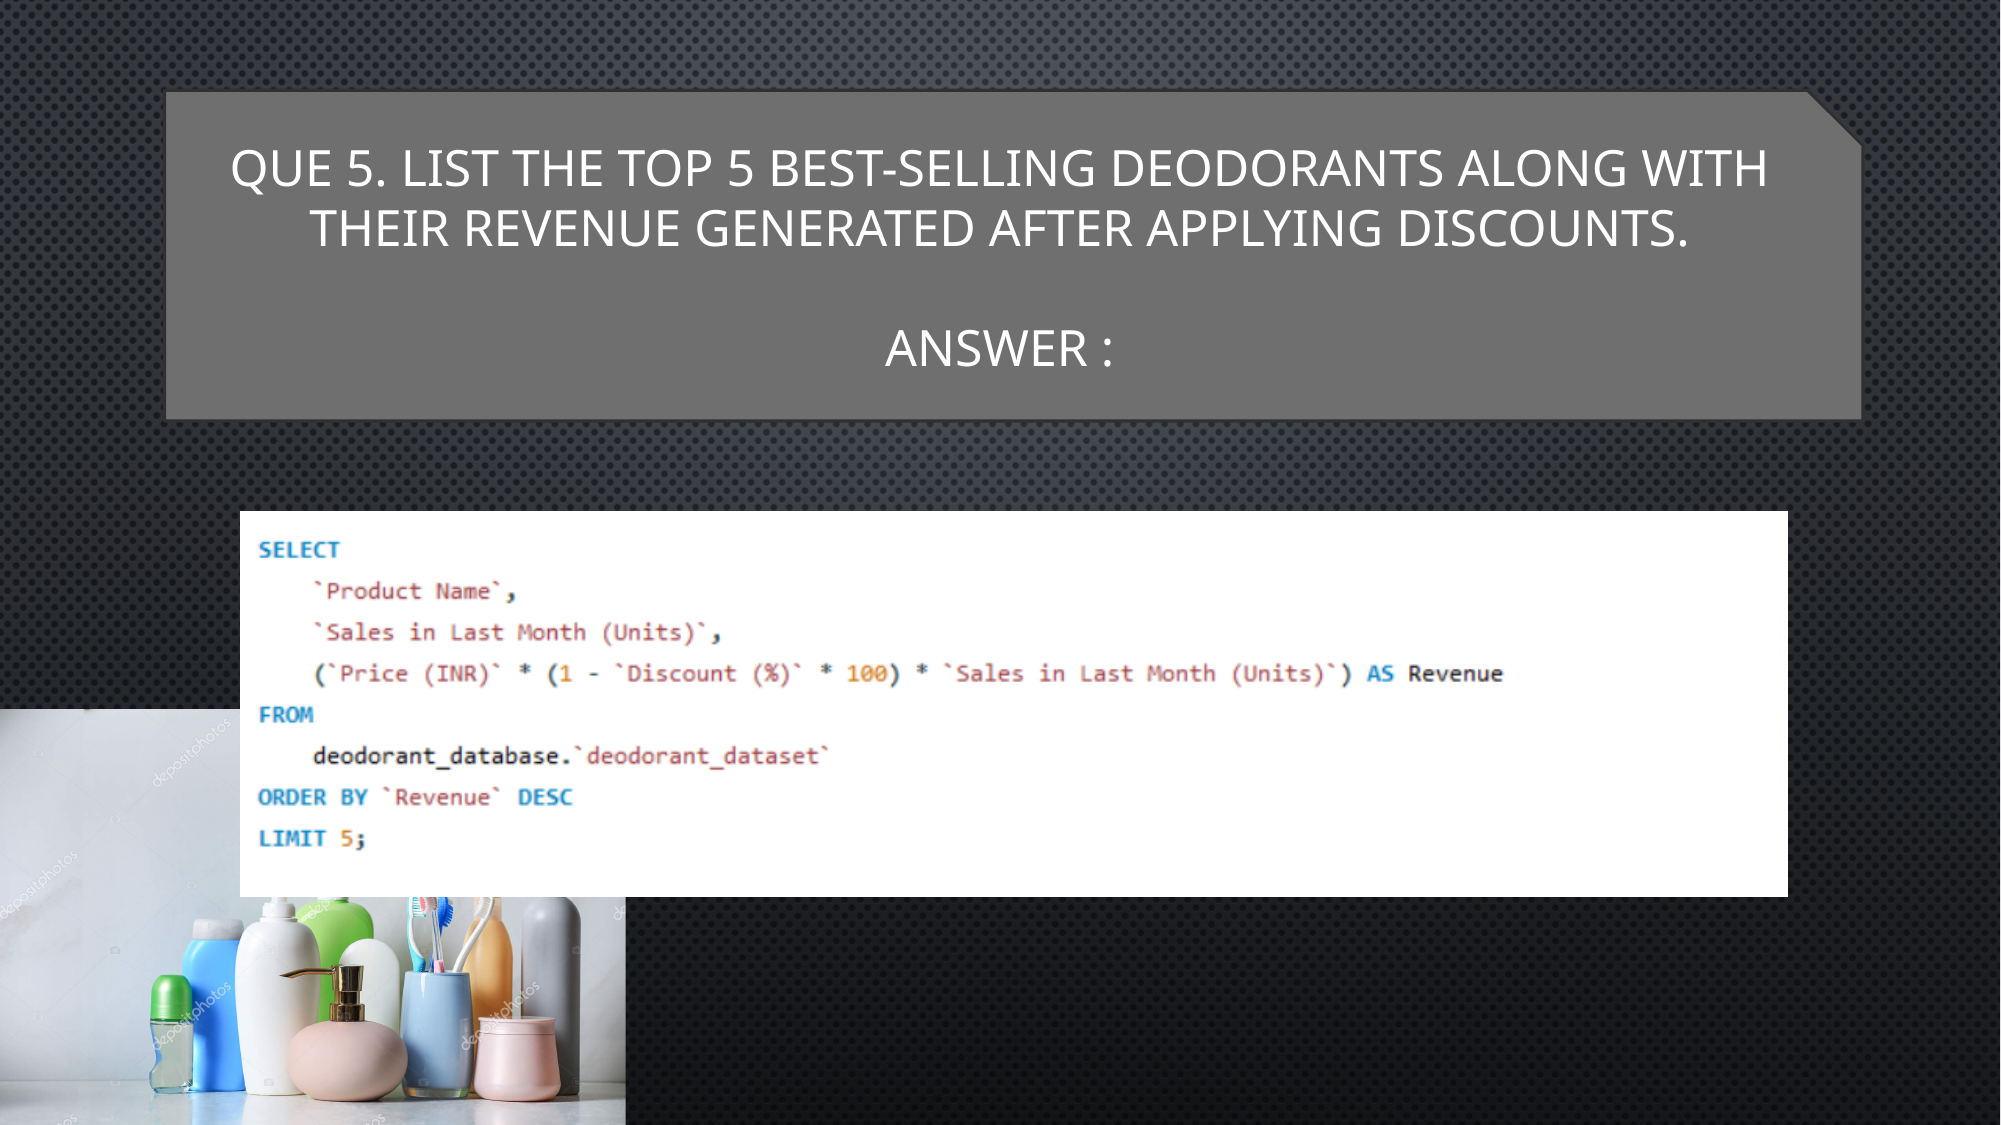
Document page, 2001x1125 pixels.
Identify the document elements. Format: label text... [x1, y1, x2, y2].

picture [0, 511, 1788, 1125]
text_box [162, 88, 1865, 423]
title Que 5. List the top 5 best-selling deodorants along with their revenue generated after applying discounts. Answer : [187, 99, 1813, 413]
